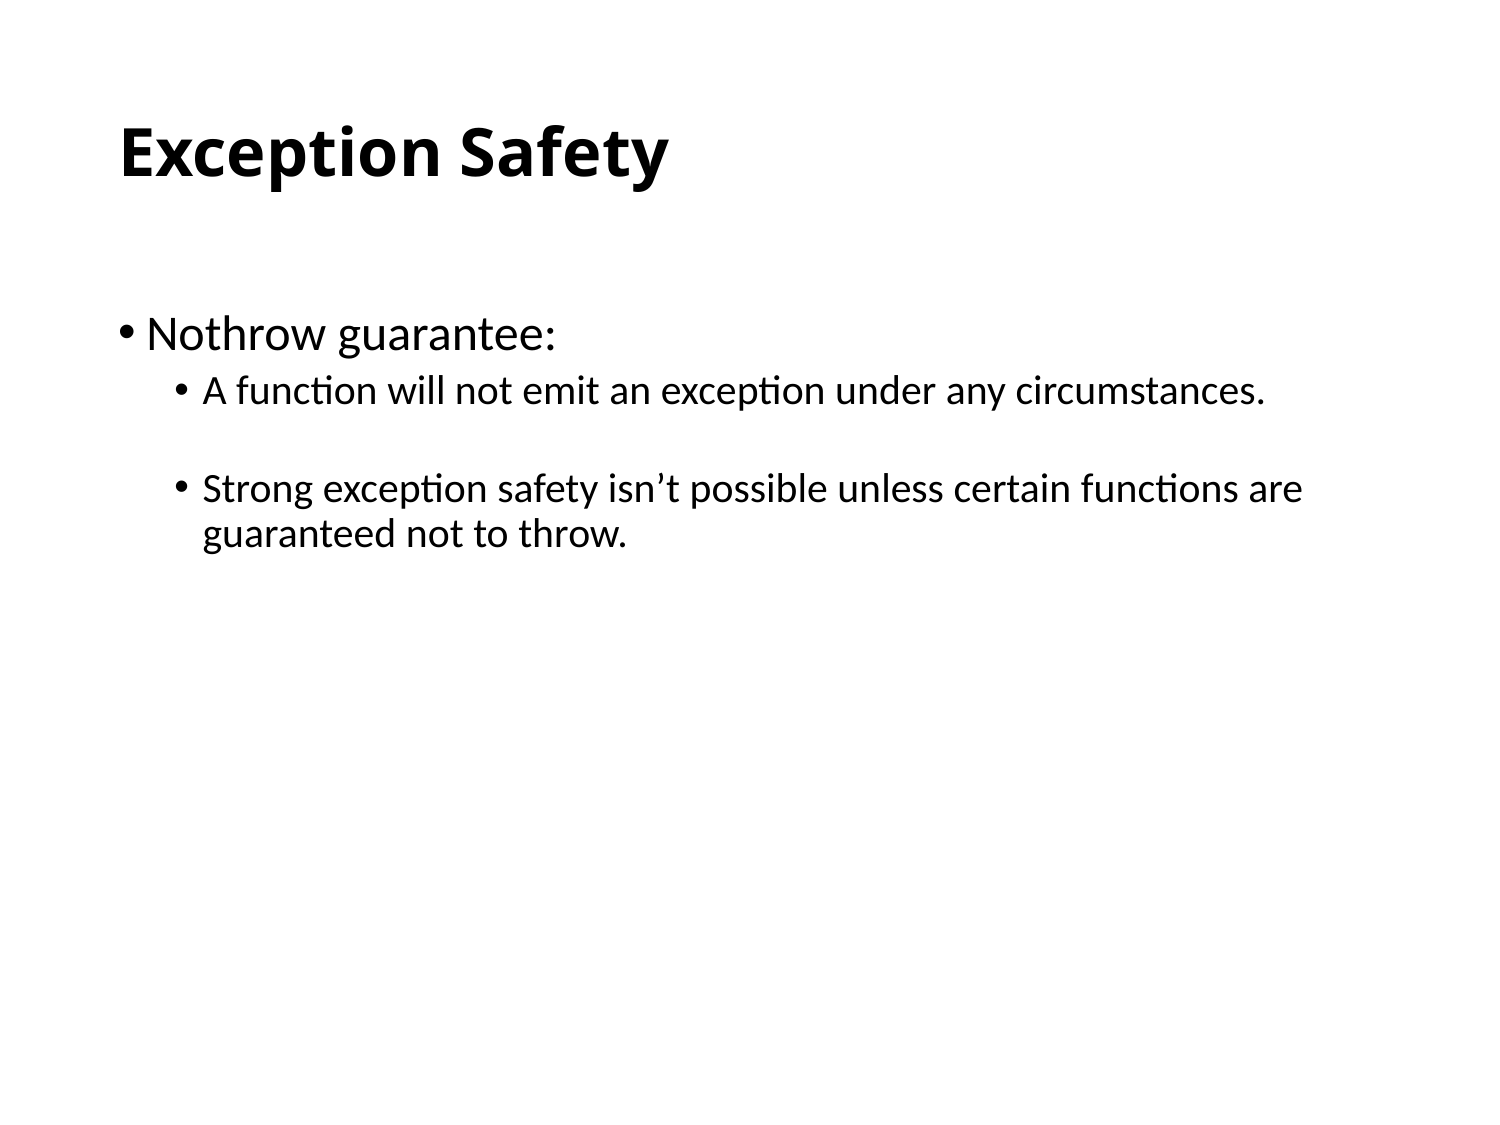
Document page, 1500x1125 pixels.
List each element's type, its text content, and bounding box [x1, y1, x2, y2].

list Nothrow guarantee: A function will not emit an exception under any circumstances. Strong exception safety isn’t possible unless certain functions are guaranteed not to throw. [103, 299, 1397, 1014]
title Exception Safety [103, 59, 1397, 250]
